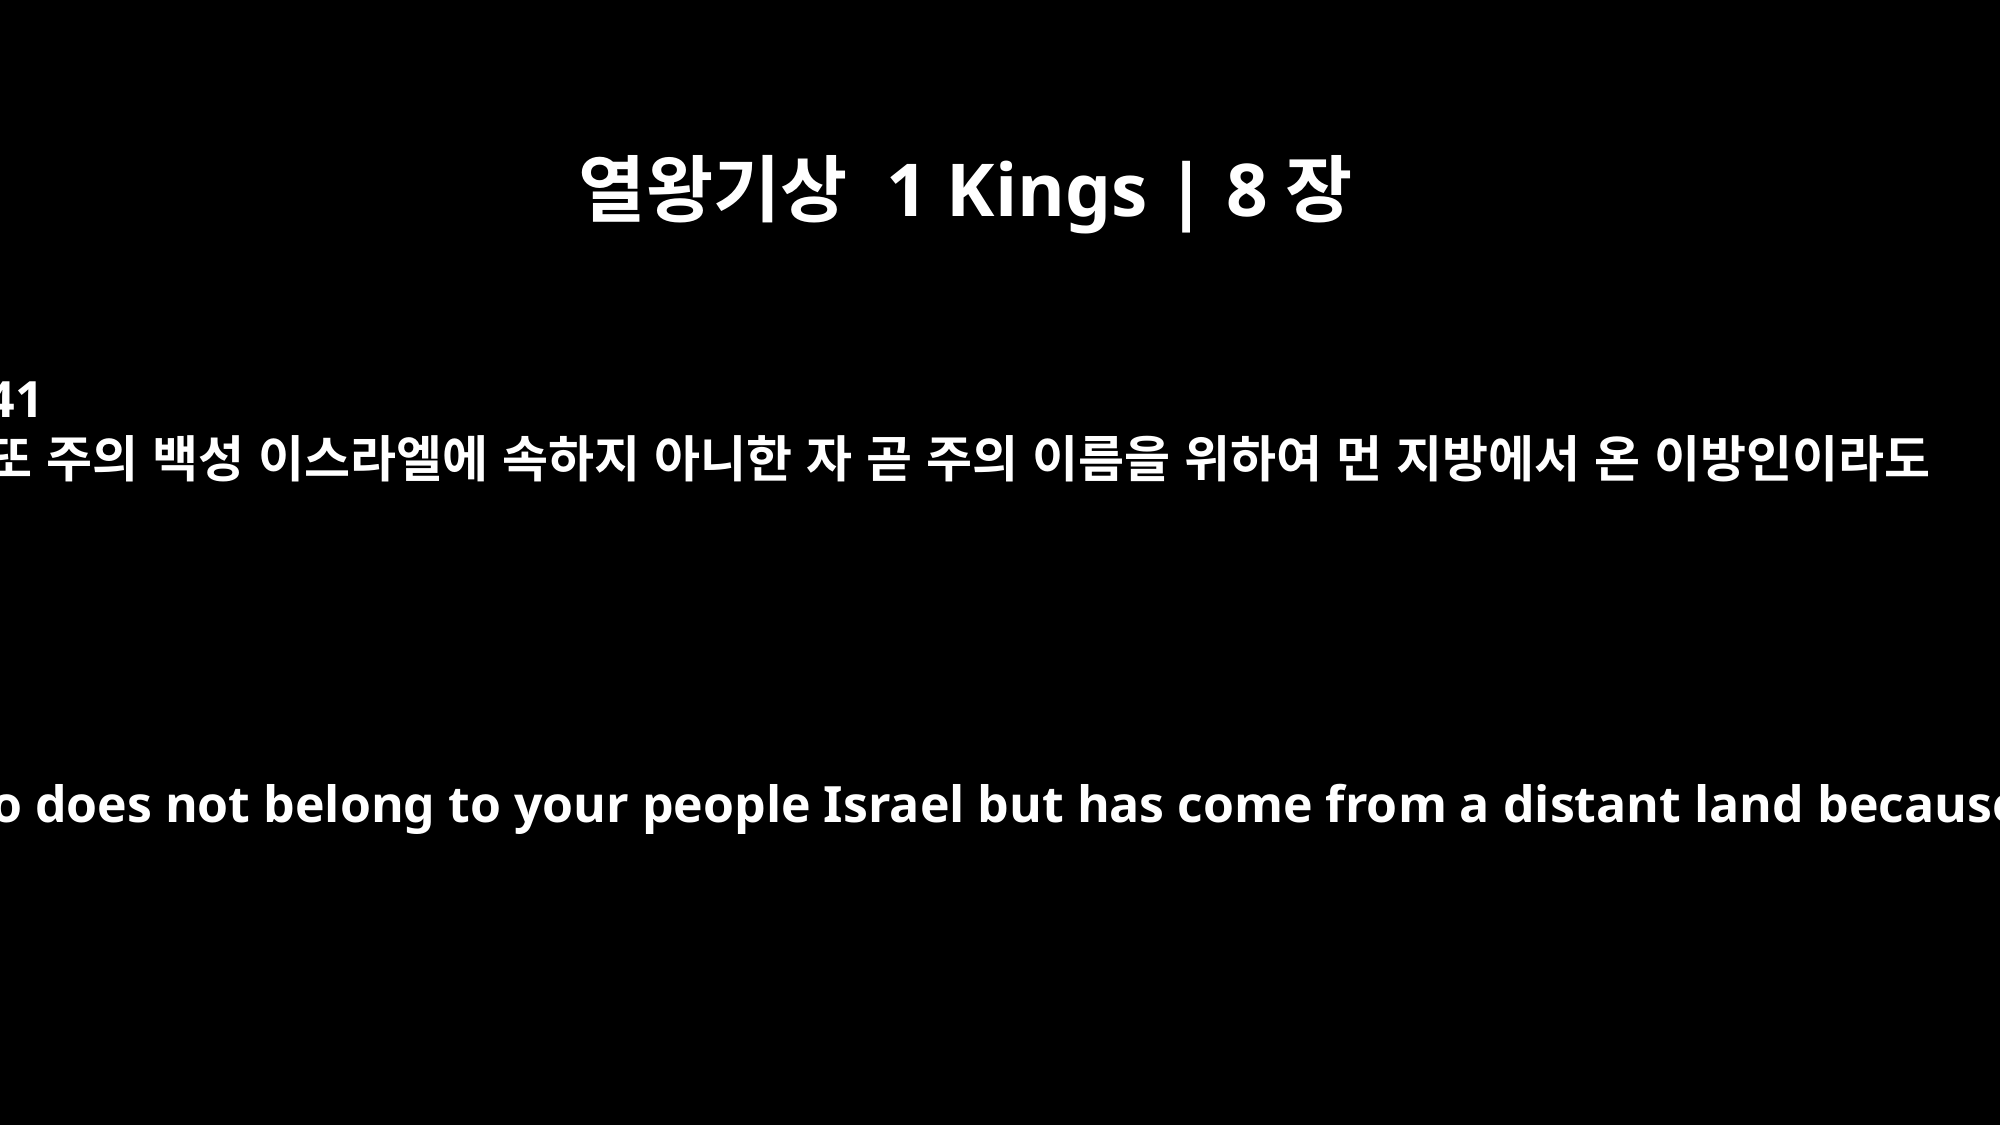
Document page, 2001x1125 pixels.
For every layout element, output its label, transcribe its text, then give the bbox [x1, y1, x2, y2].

text_box "As for the foreigner who does not belong to your people Israel but has come from a distant land because of your name -- [0, 764, 2000, 840]
text_box 41 또 주의 백성 이스라엘에 속하지 아니한 자 곧 주의 이름을 위하여 먼 지방에서 온 이방인이라도 [0, 359, 1946, 495]
text_box 열왕기상 1 Kings | 8장 [564, 136, 1368, 239]
